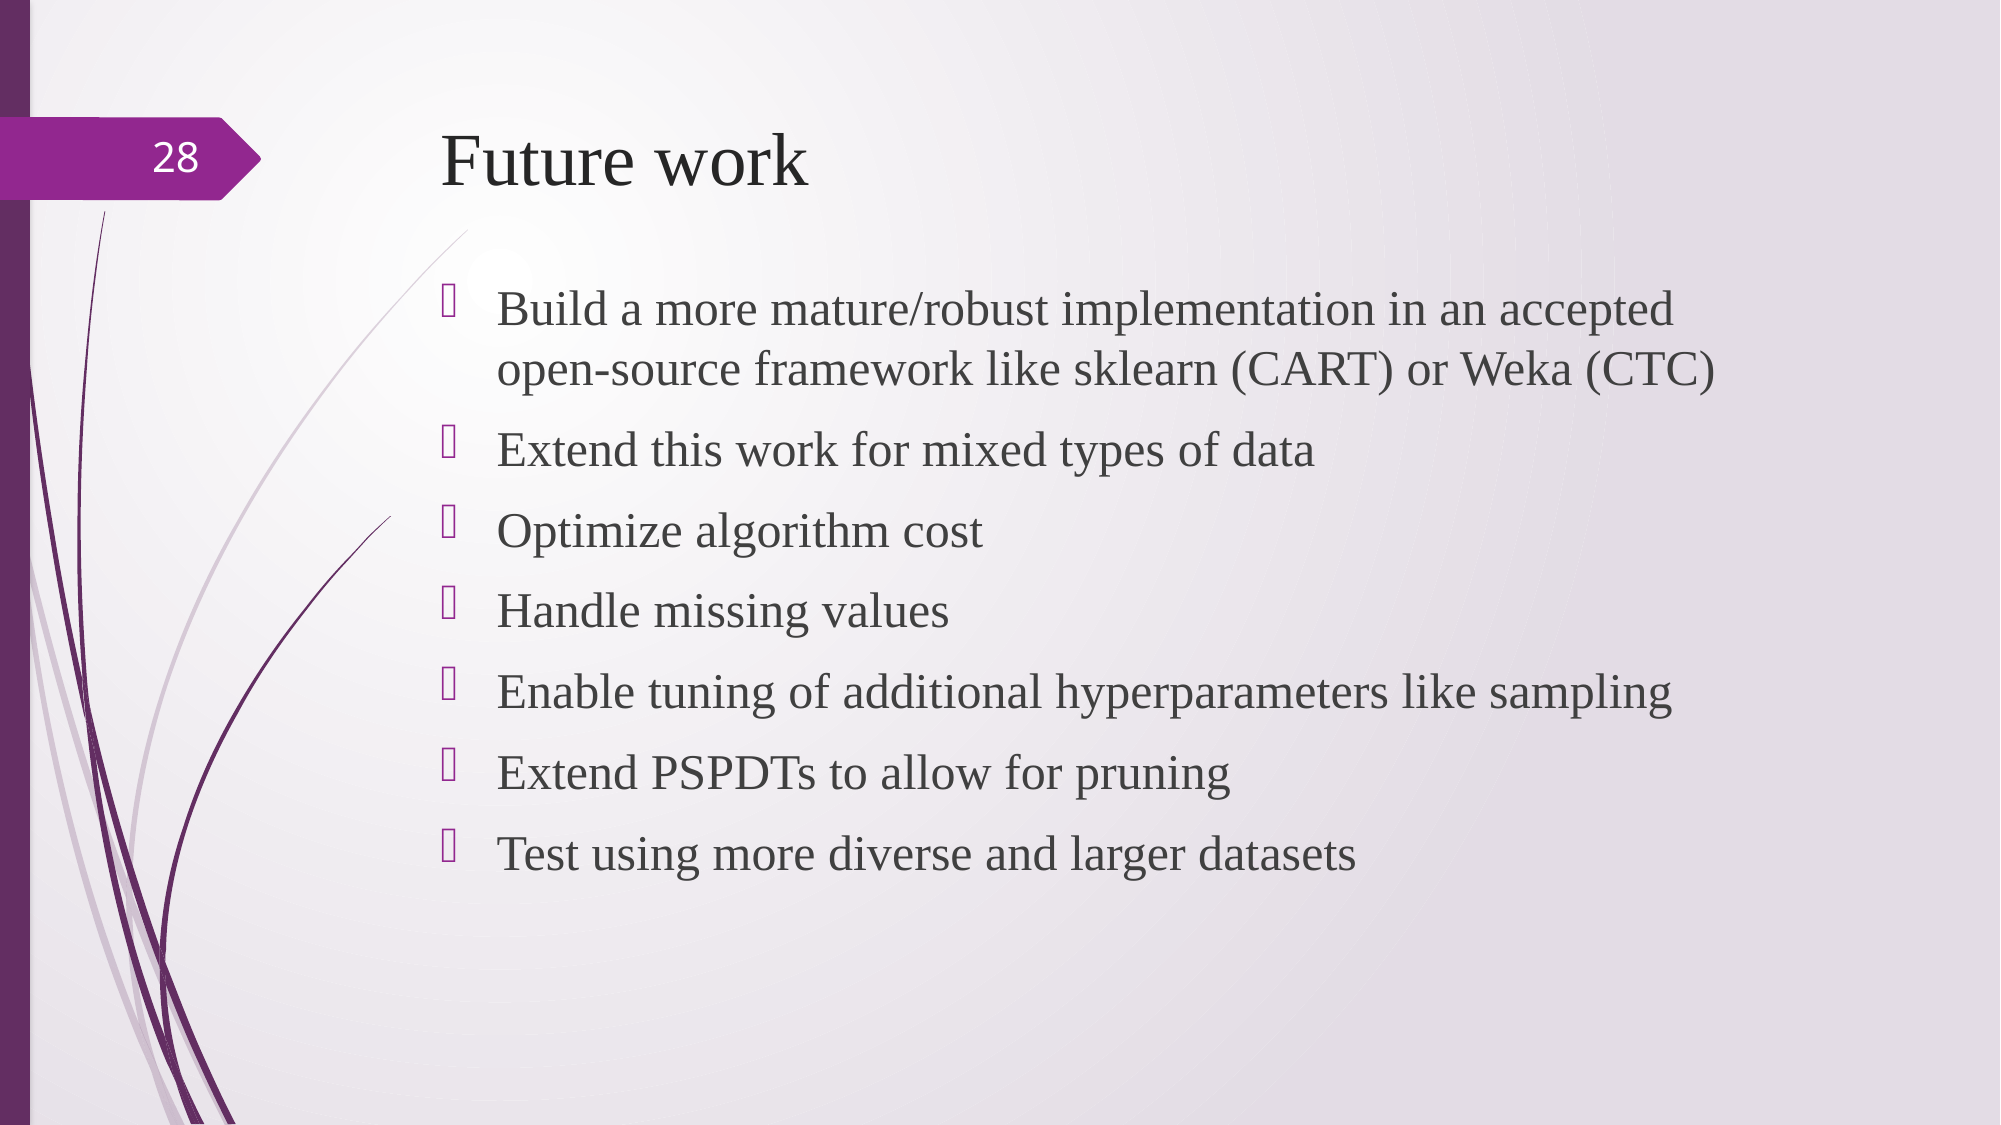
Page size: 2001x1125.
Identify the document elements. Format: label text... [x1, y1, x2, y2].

title Future work [425, 102, 1888, 313]
list Build a more mature/robust implementation in an accepted open-source framework like sklearn (CART) or Weka (CTC) Extend this work for mixed types of data Optimize algorithm cost Handle missing values Enable tuning of additional hyperparameters like sampling Extend PSPDTs to allow for pruning Test using more diverse and larger datasets [425, 267, 1737, 970]
slide_number 28 [87, 129, 216, 190]
